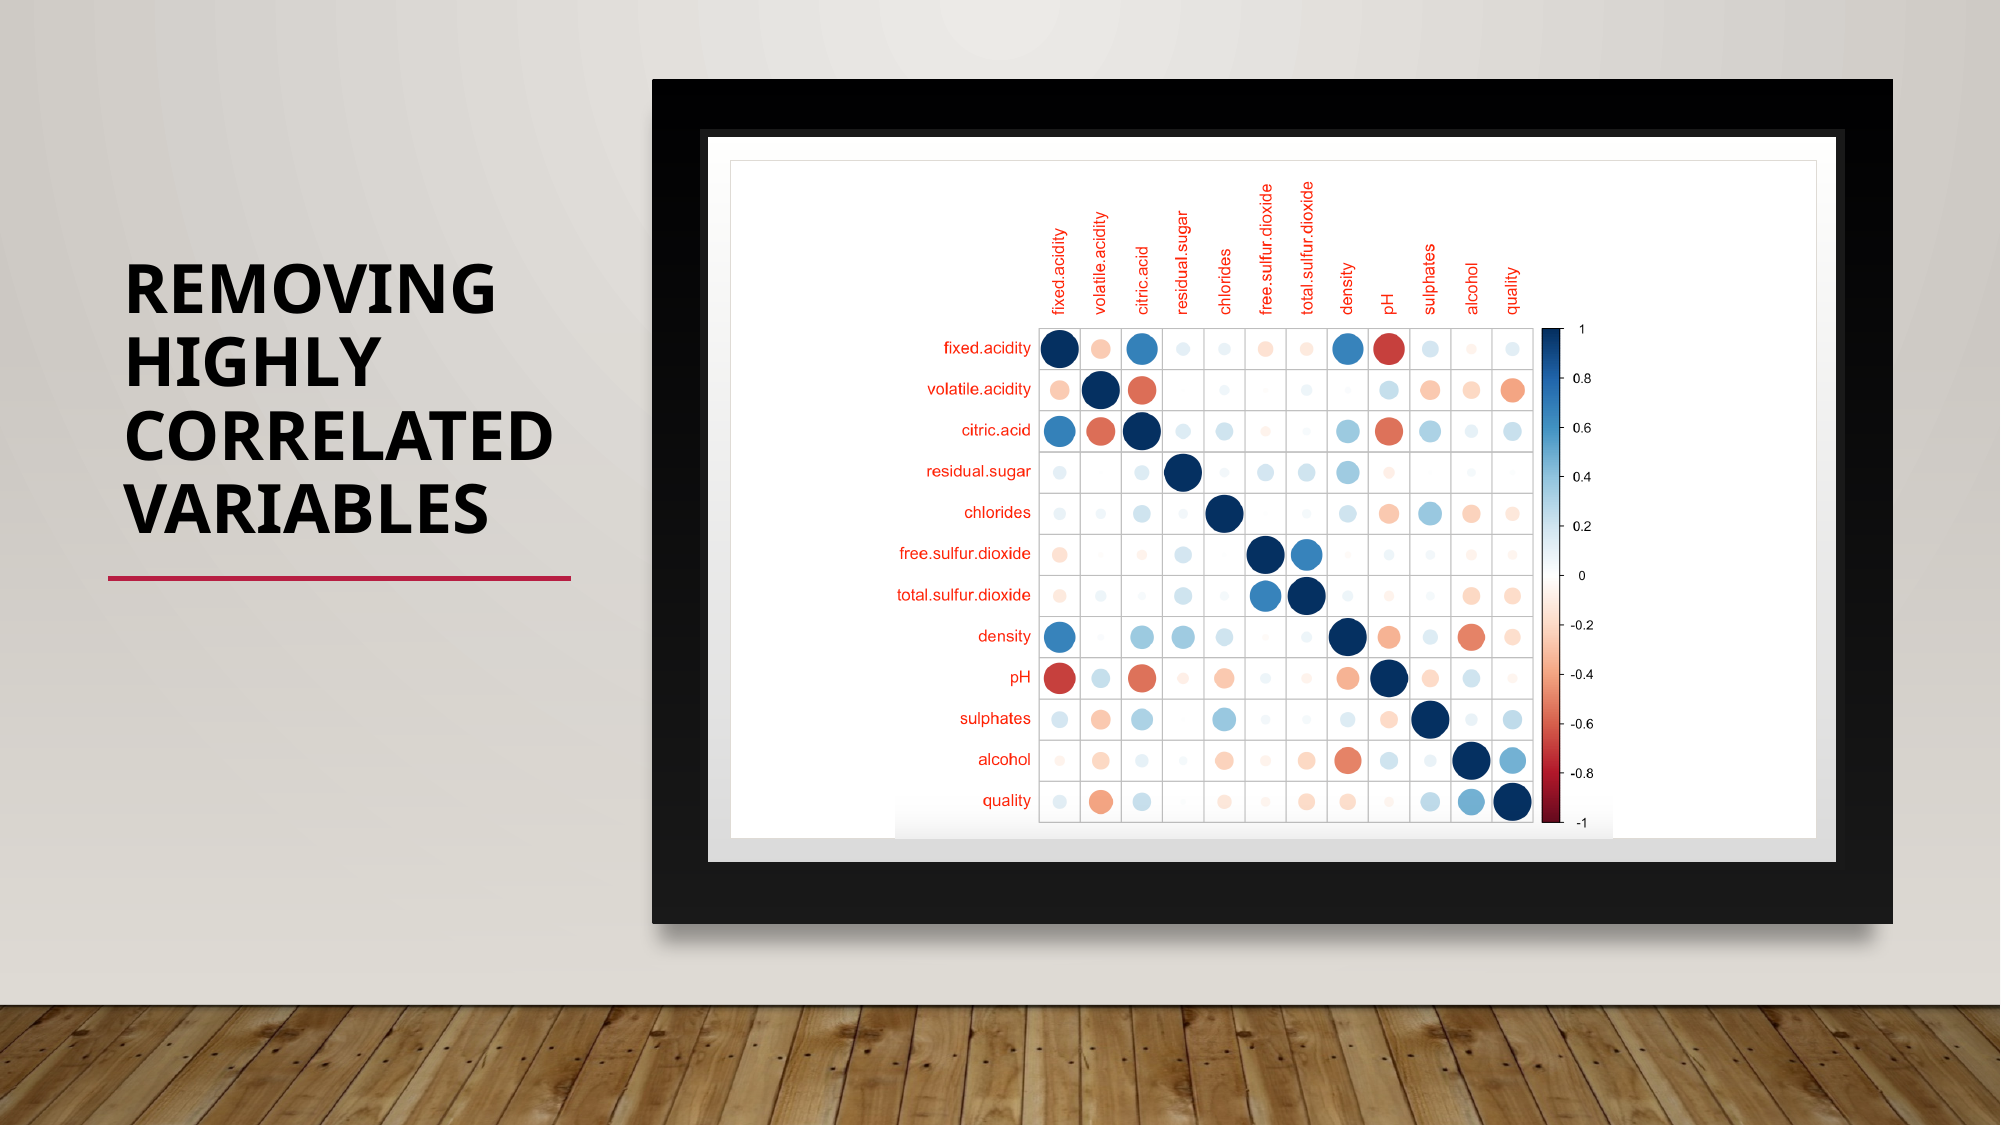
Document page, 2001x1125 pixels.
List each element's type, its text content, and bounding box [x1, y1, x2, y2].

title Removing highly correlated variables [108, 241, 572, 549]
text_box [652, 78, 1894, 924]
text_box [0, 0, 2000, 330]
picture [0, 1006, 2000, 1125]
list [894, 168, 1613, 839]
text_box [0, 330, 2000, 1004]
